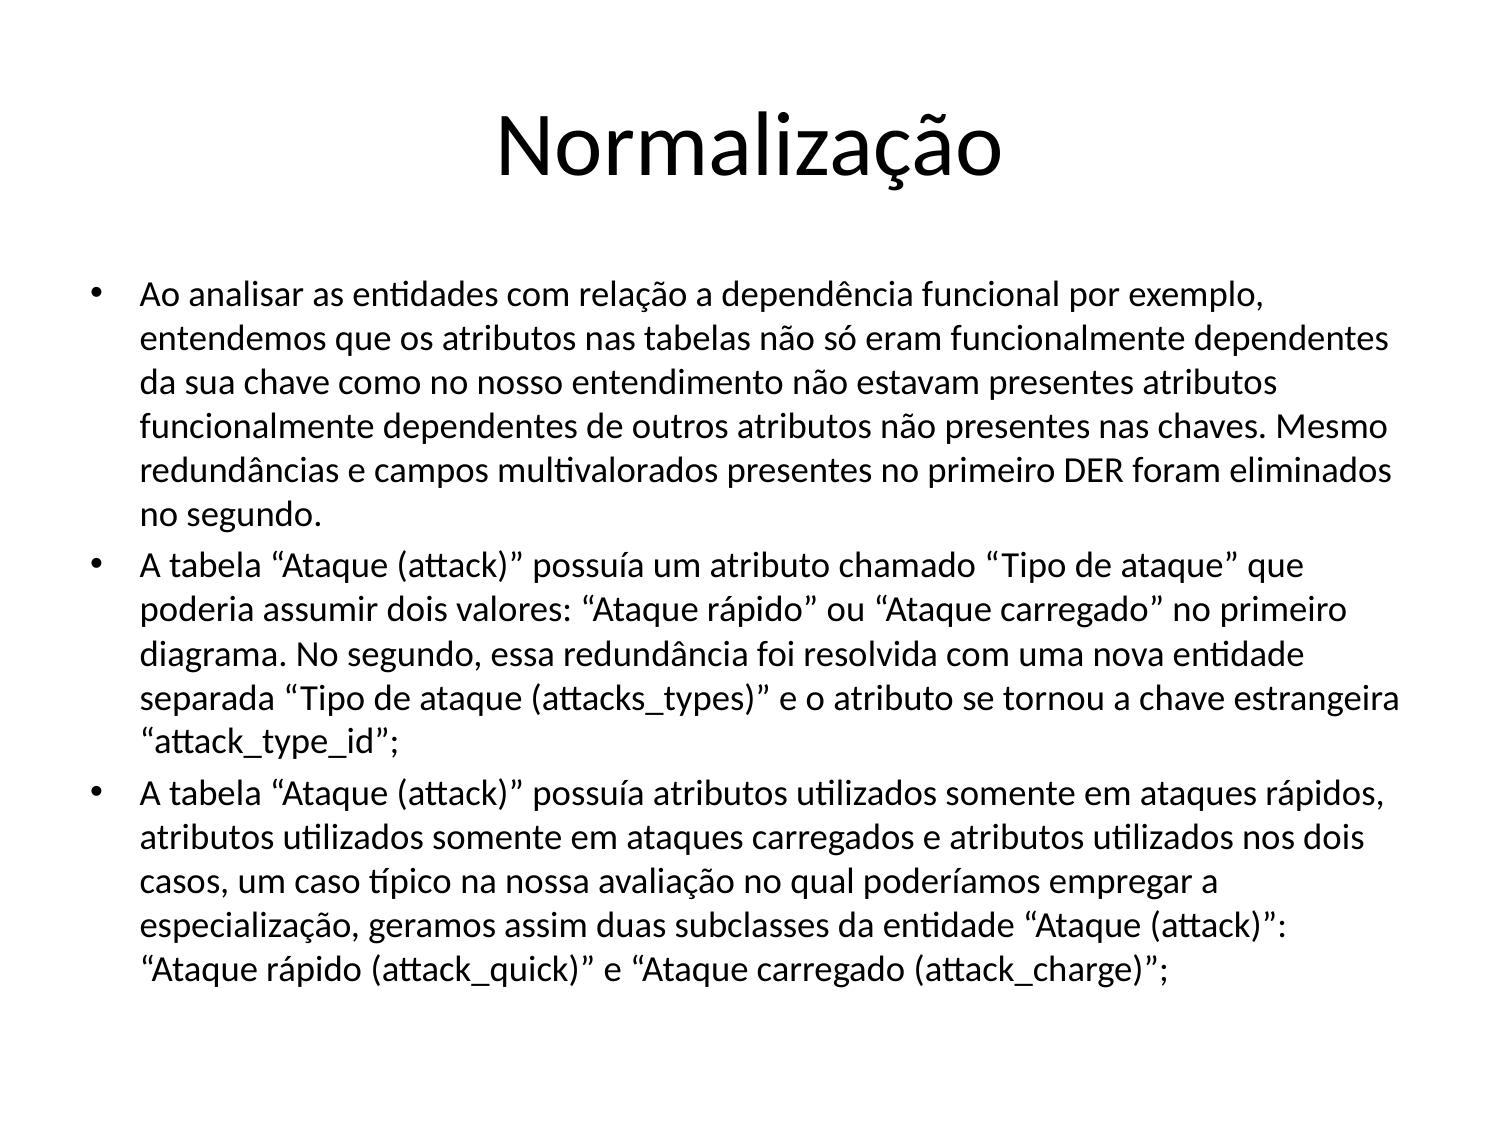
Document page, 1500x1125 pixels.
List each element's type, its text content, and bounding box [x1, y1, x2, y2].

list Ao analisar as entidades com relação a dependência funcional por exemplo, entendemos que os atributos nas tabelas não só eram funcionalmente dependentes da sua chave como no nosso entendimento não estavam presentes atributos funcionalmente dependentes de outros atributos não presentes nas chaves. Mesmo redundâncias e campos multivalorados presentes no primeiro DER foram eliminados no segundo. A tabela “Ataque (attack)” possuía um atributo chamado “Tipo de ataque” que poderia assumir dois valores: “Ataque rápido” ou “Ataque carregado” no primeiro diagrama. No segundo, essa redundância foi resolvida com uma nova entidade separada “Tipo de ataque (attacks_types)” e o atributo se tornou a chave estrangeira “attack_type_id”; A tabela “Ataque (attack)” possuía atributos utilizados somente em ataques rápidos, atributos utilizados somente em ataques carregados e atributos utilizados nos dois casos, um caso típico na nossa avaliação no qual poderíamos empregar a especialização, geramos assim duas subclasses da entidade “Ataque (attack)”: “Ataque rápido (attack_quick)” e “Ataque carregado (attack_charge)”; [75, 262, 1425, 1005]
title Normalização [75, 45, 1425, 233]
